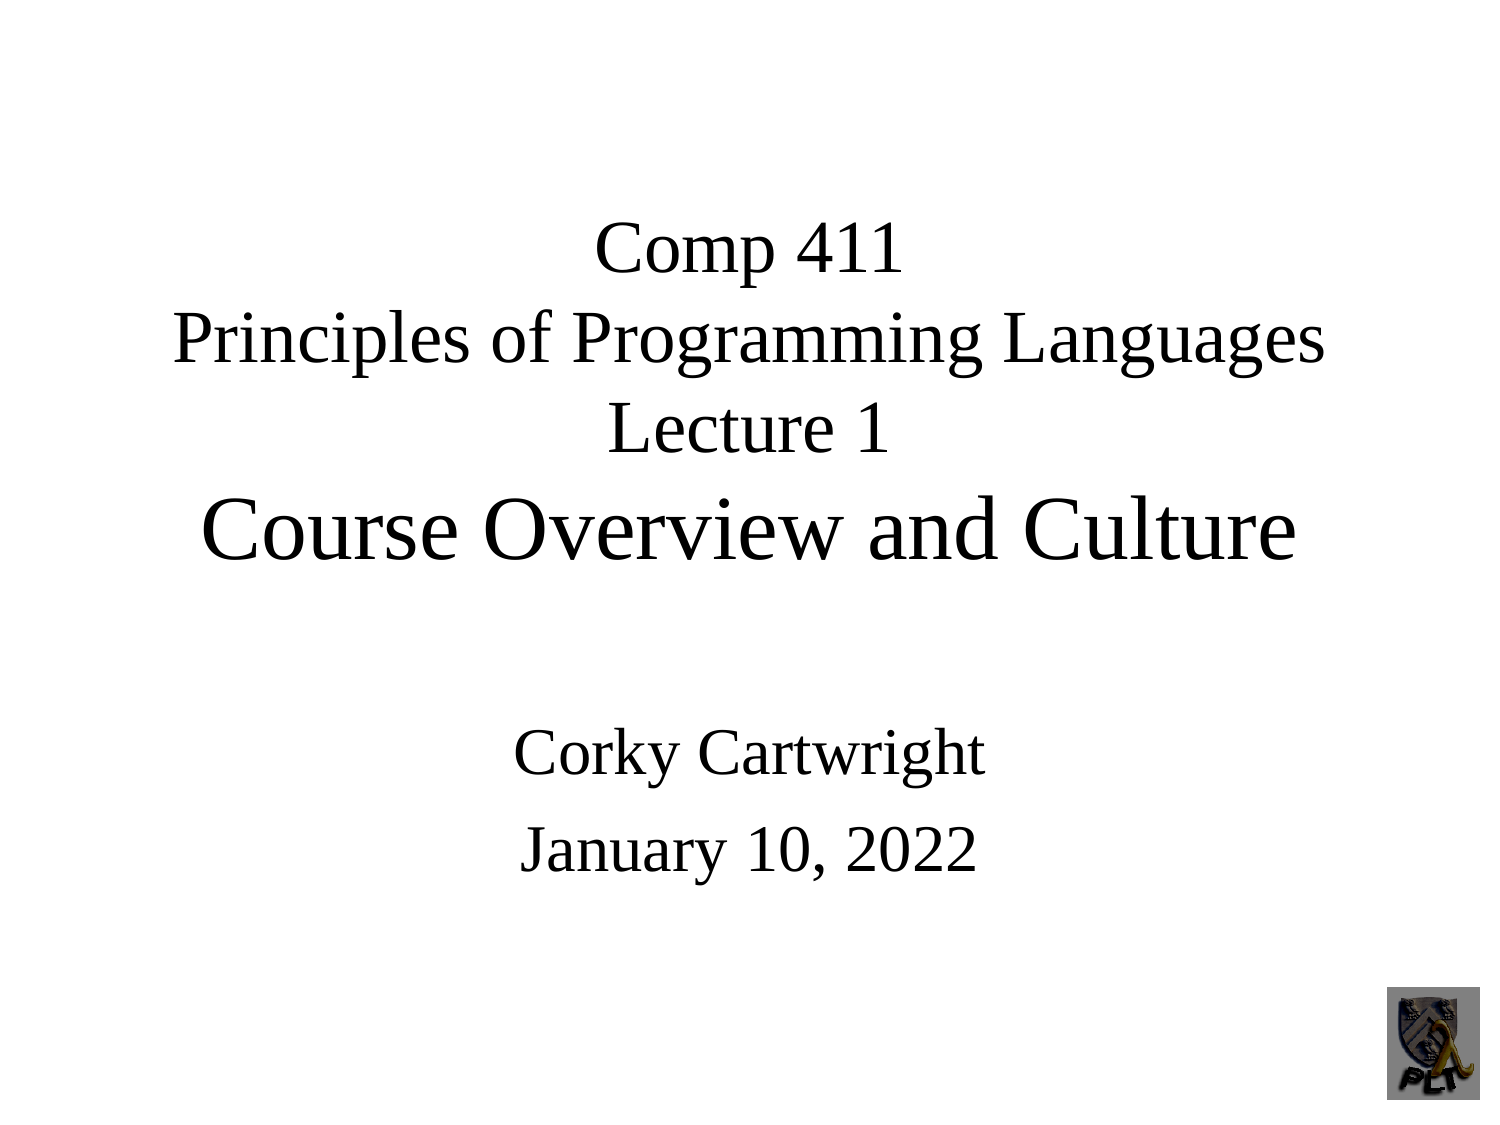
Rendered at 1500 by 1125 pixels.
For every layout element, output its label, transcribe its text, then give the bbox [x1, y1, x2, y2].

subtitle Corky Cartwright January 10, 2022 [225, 699, 1275, 1125]
title Comp 411 Principles of Programming Languages Lecture 1 Course Overview and Culture [112, 189, 1388, 586]
